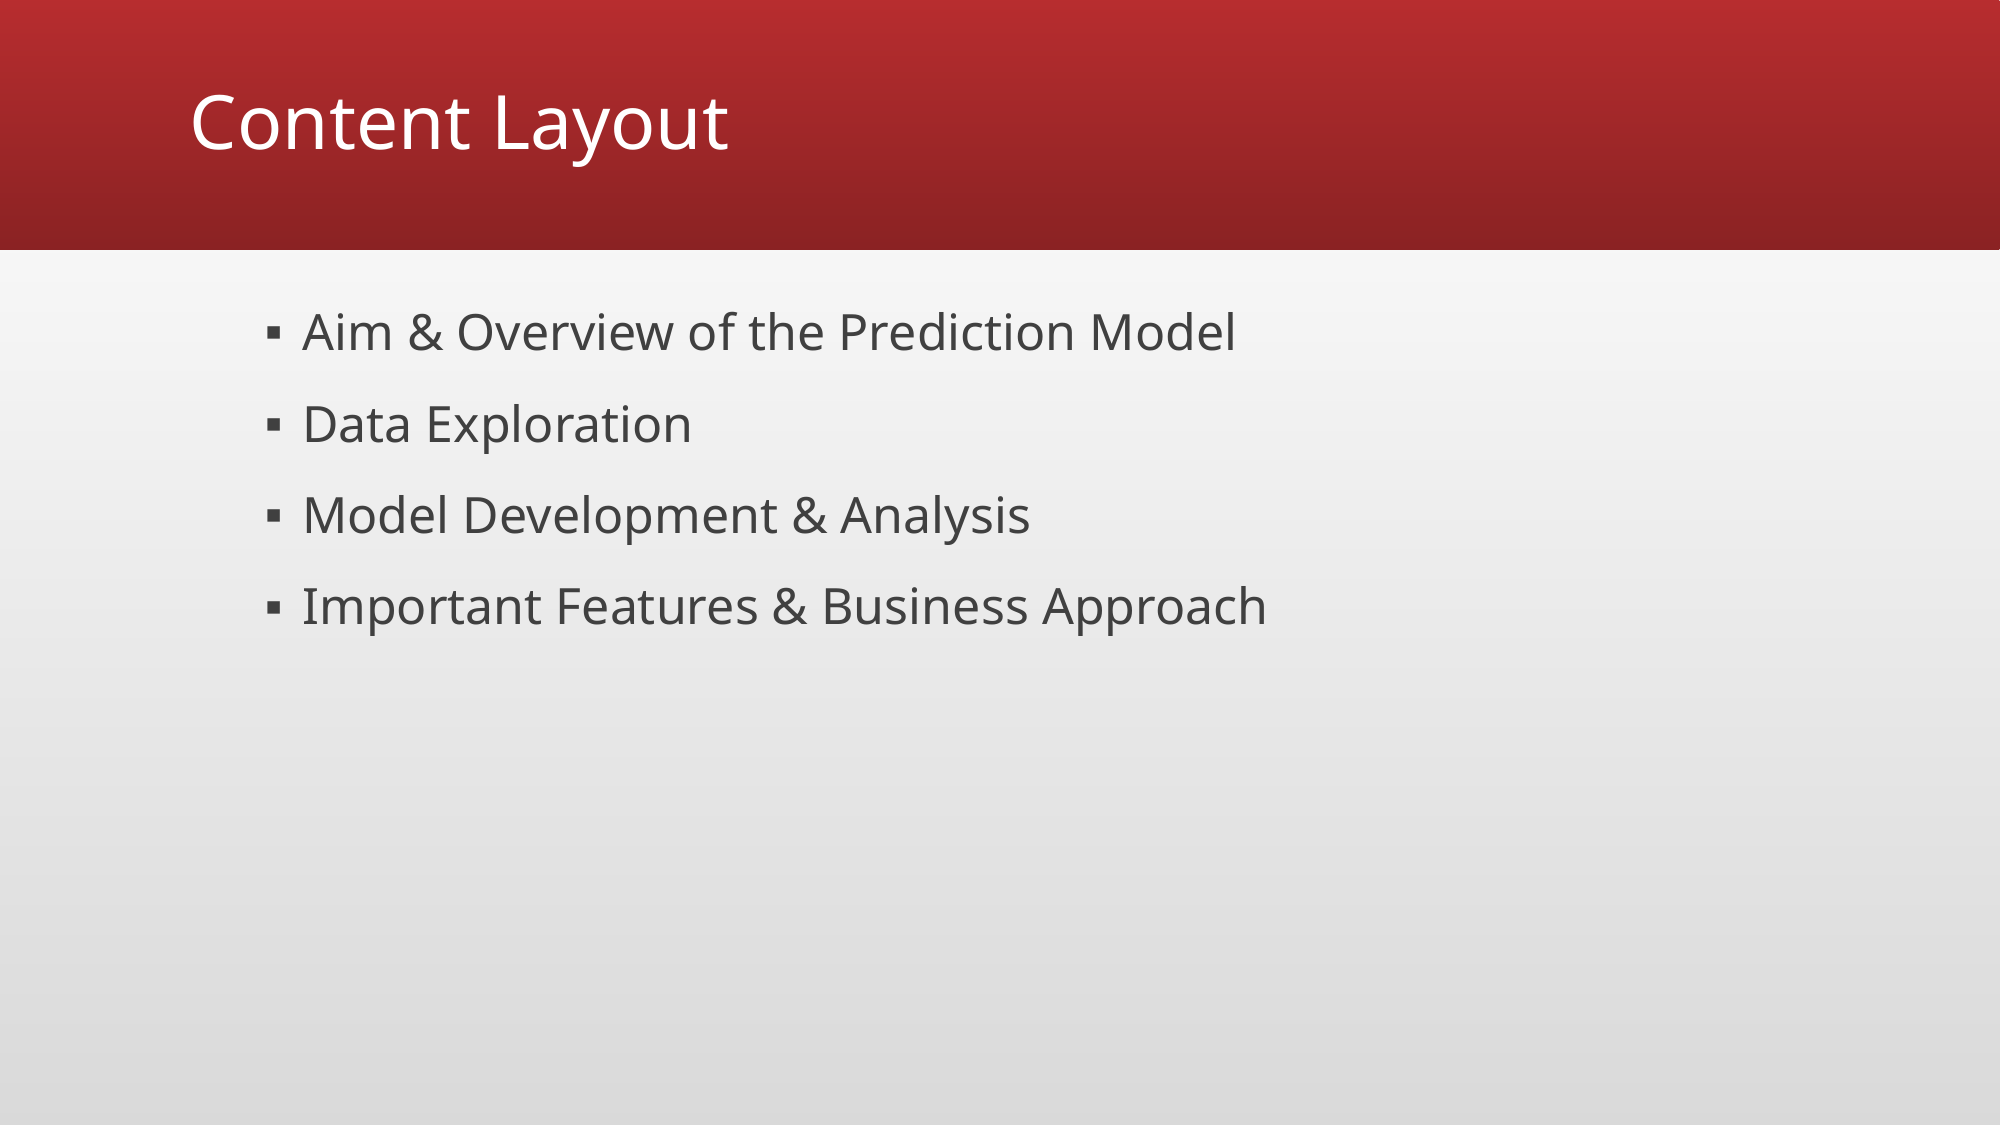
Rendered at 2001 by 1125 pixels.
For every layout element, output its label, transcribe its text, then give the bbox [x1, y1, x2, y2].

list Aim & Overview of the Prediction Model Data Exploration Model Development & Analysis Important Features & Business Approach [249, 299, 1750, 1050]
title Content Layout [174, 16, 1825, 234]
